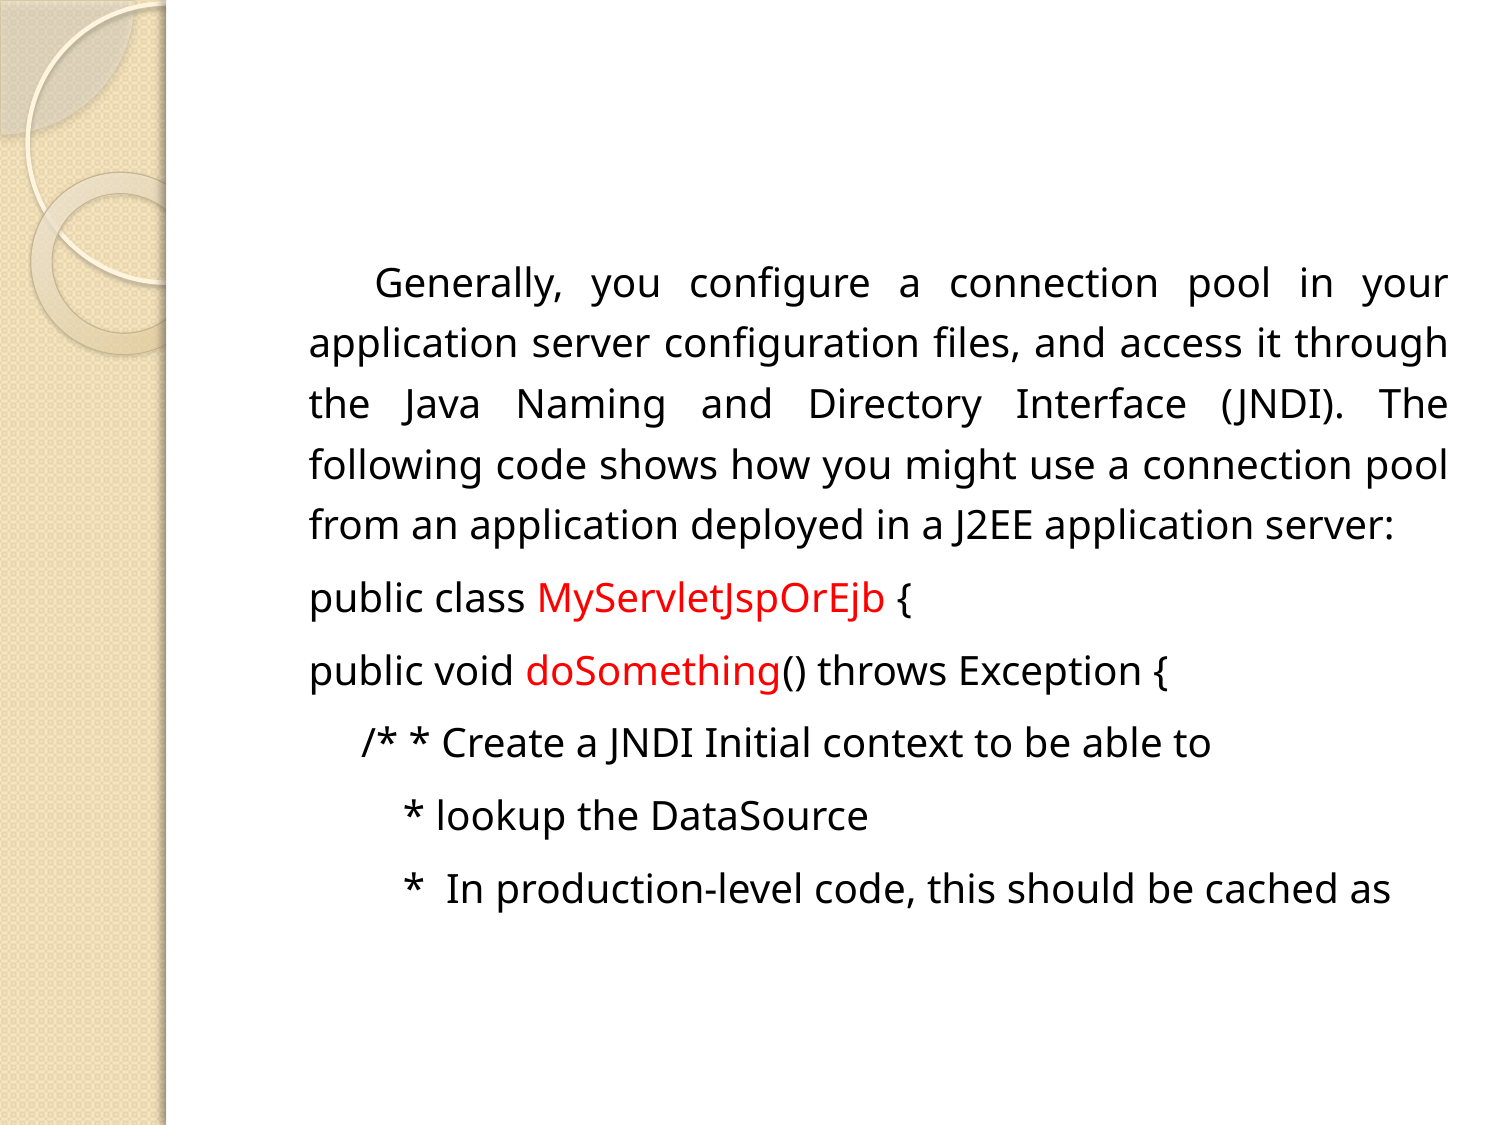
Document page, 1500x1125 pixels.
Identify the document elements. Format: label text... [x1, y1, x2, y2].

list Generally, you configure a connection pool in your application server configuration files, and access it through the Java Naming and Directory Interface (JNDI). The following code shows how you might use a connection pool from an application deployed in a J2EE application server: public class MyServletJspOrEjb { public void doSomething() throws Exception { /* * Create a JNDI Initial context to be able to * lookup the DataSource * In production-level code, this should be cached as [235, 237, 1466, 1025]
